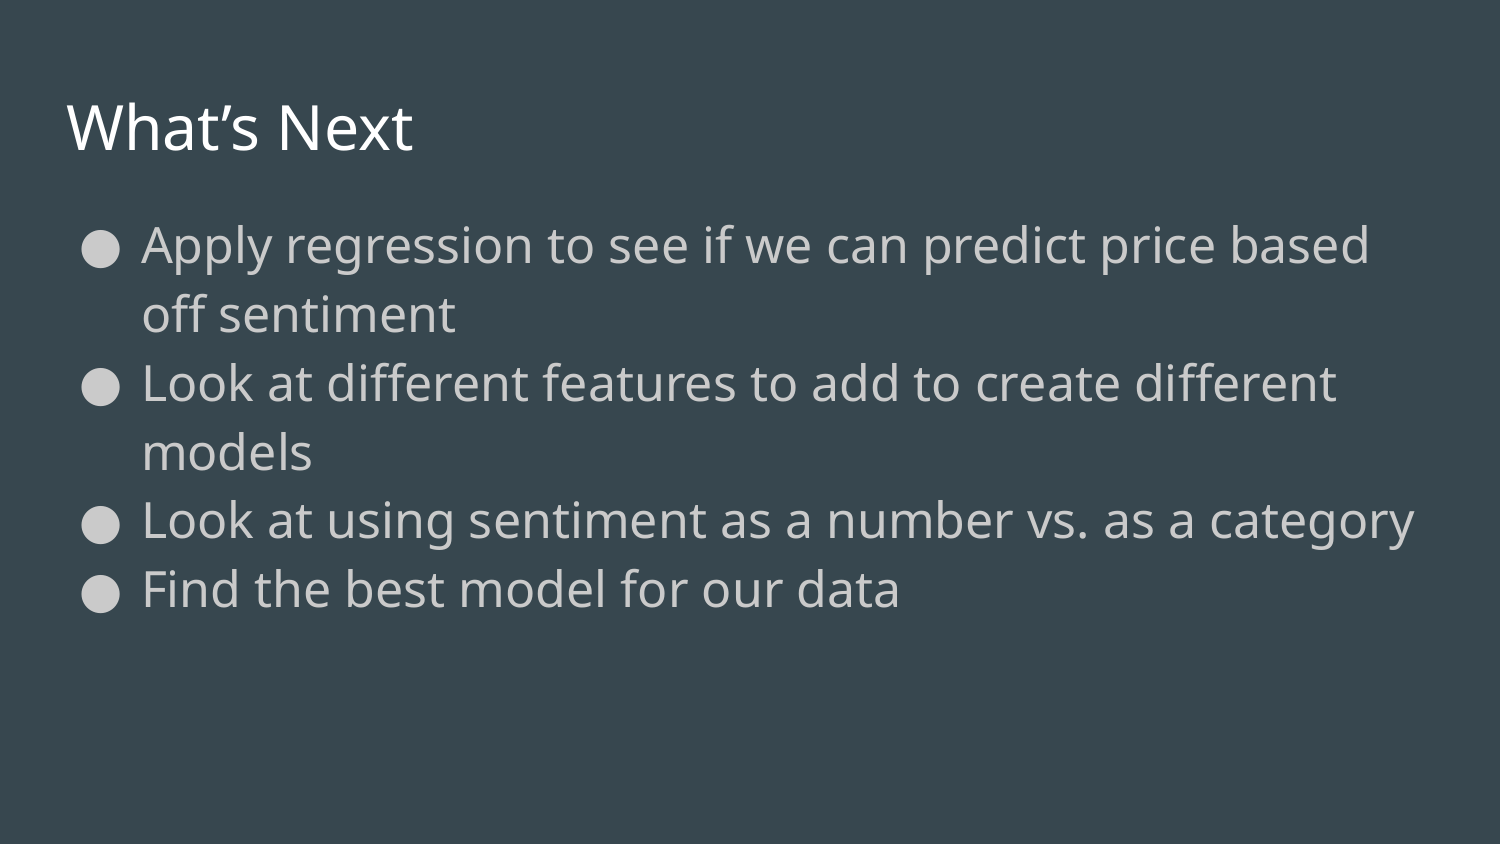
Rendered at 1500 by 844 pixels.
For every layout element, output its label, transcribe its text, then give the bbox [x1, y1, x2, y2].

title What’s Next [51, 72, 1449, 167]
list Apply regression to see if we can predict price based off sentiment Look at different features to add to create different models Look at using sentiment as a number vs. as a category Find the best model for our data [51, 189, 1449, 750]
